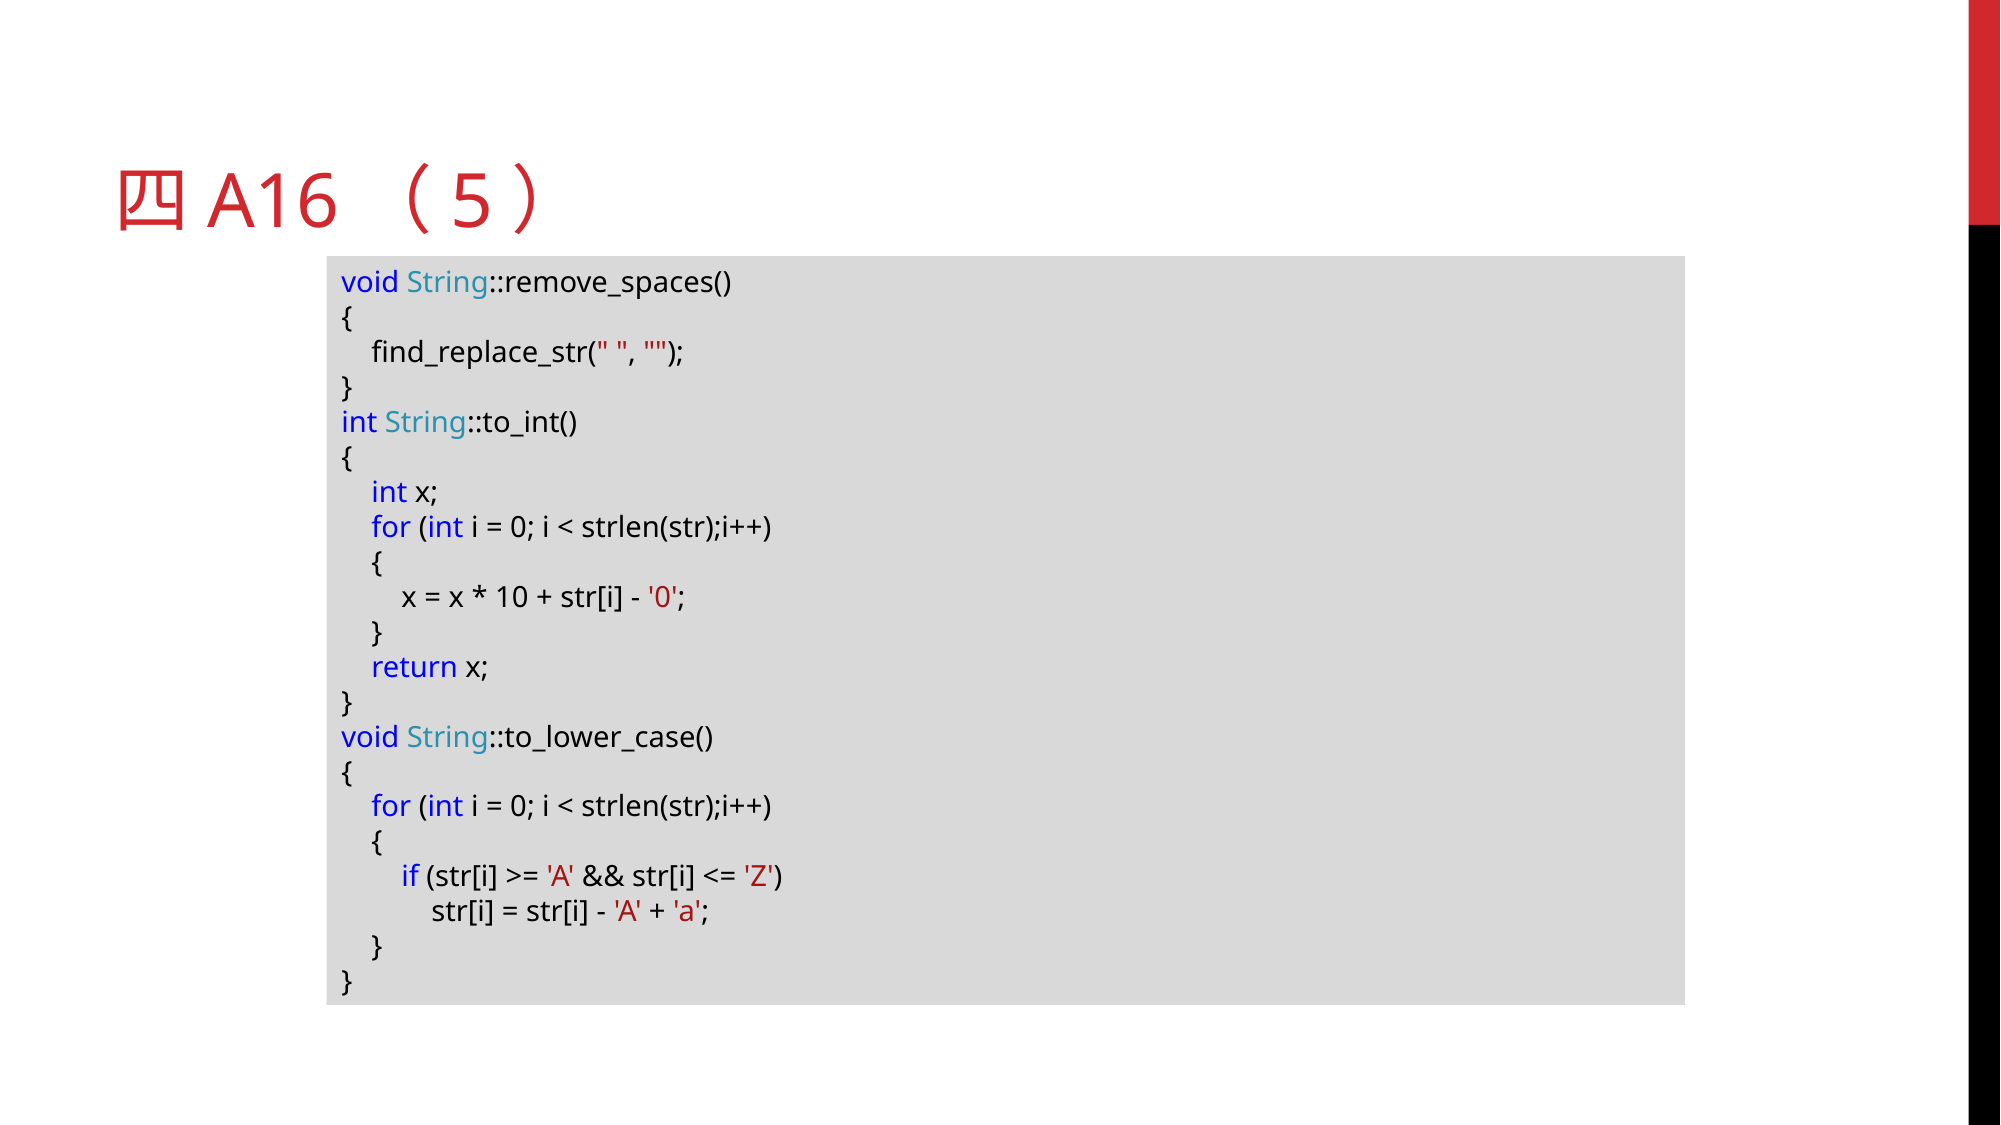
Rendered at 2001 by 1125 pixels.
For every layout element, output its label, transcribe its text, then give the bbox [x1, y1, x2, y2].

text_box void String::remove_spaces() { find_replace_str(" ", ""); } int String::to_int() { int x; for (int i = 0; i < strlen(str);i++) { x = x * 10 + str[i] - '0'; } return x; } void String::to_lower_case() { for (int i = 0; i < strlen(str);i++) { if (str[i] >= 'A' && str[i] <= 'Z') str[i] = str[i] - 'A' + 'a'; } } [326, 256, 1686, 1005]
title 四a16（5） [99, 25, 1367, 250]
